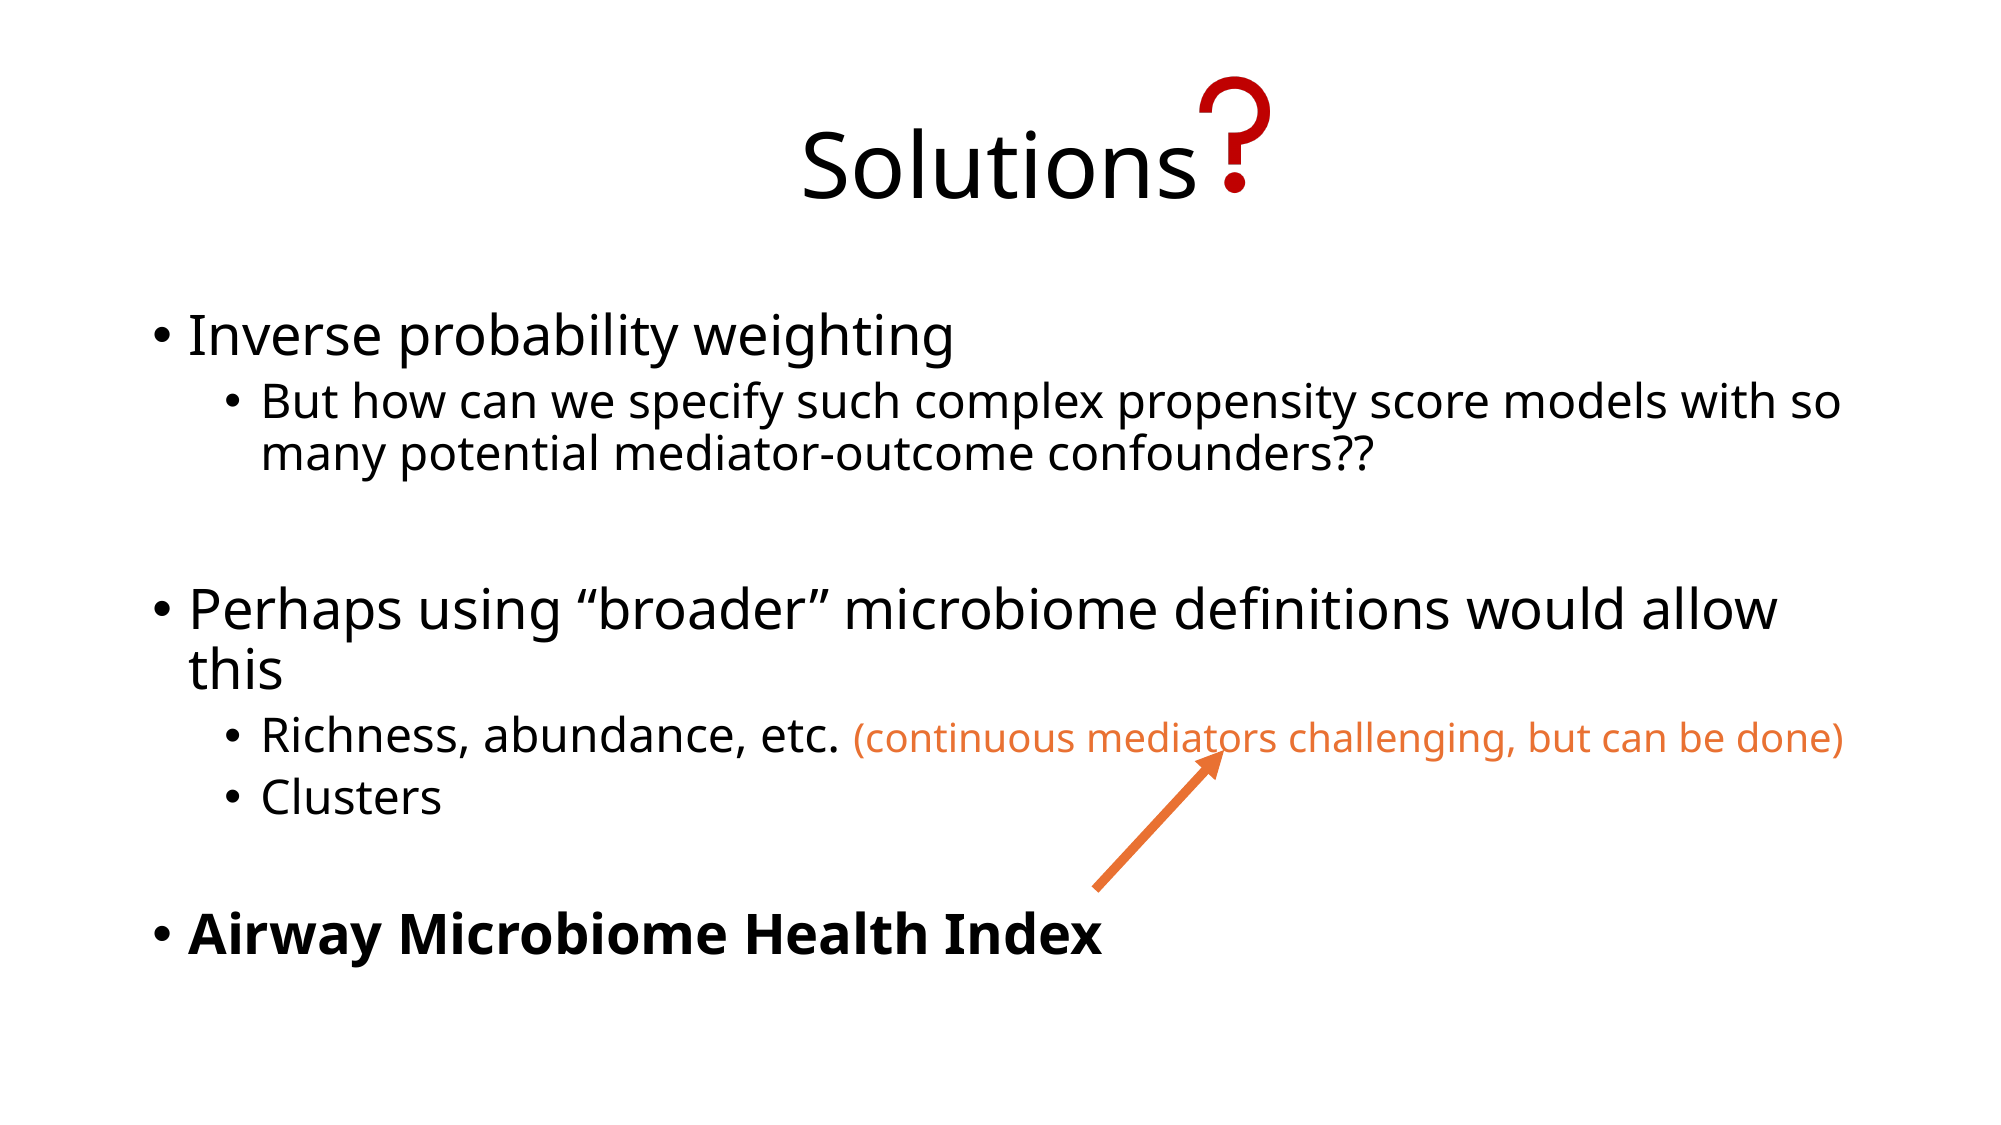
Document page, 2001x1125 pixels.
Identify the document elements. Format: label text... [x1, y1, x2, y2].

list Inverse probability weighting But how can we specify such complex propensity score models with so many potential mediator-outcome confounders?? Perhaps using “broader” microbiome definitions would allow this Richness, abundance, etc. (continuous mediators challenging, but can be done) Clusters Airway Microbiome Health Index [137, 299, 1863, 1014]
title Solutions [137, 59, 1863, 278]
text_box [1094, 749, 1225, 891]
picture [1159, 59, 1311, 211]
